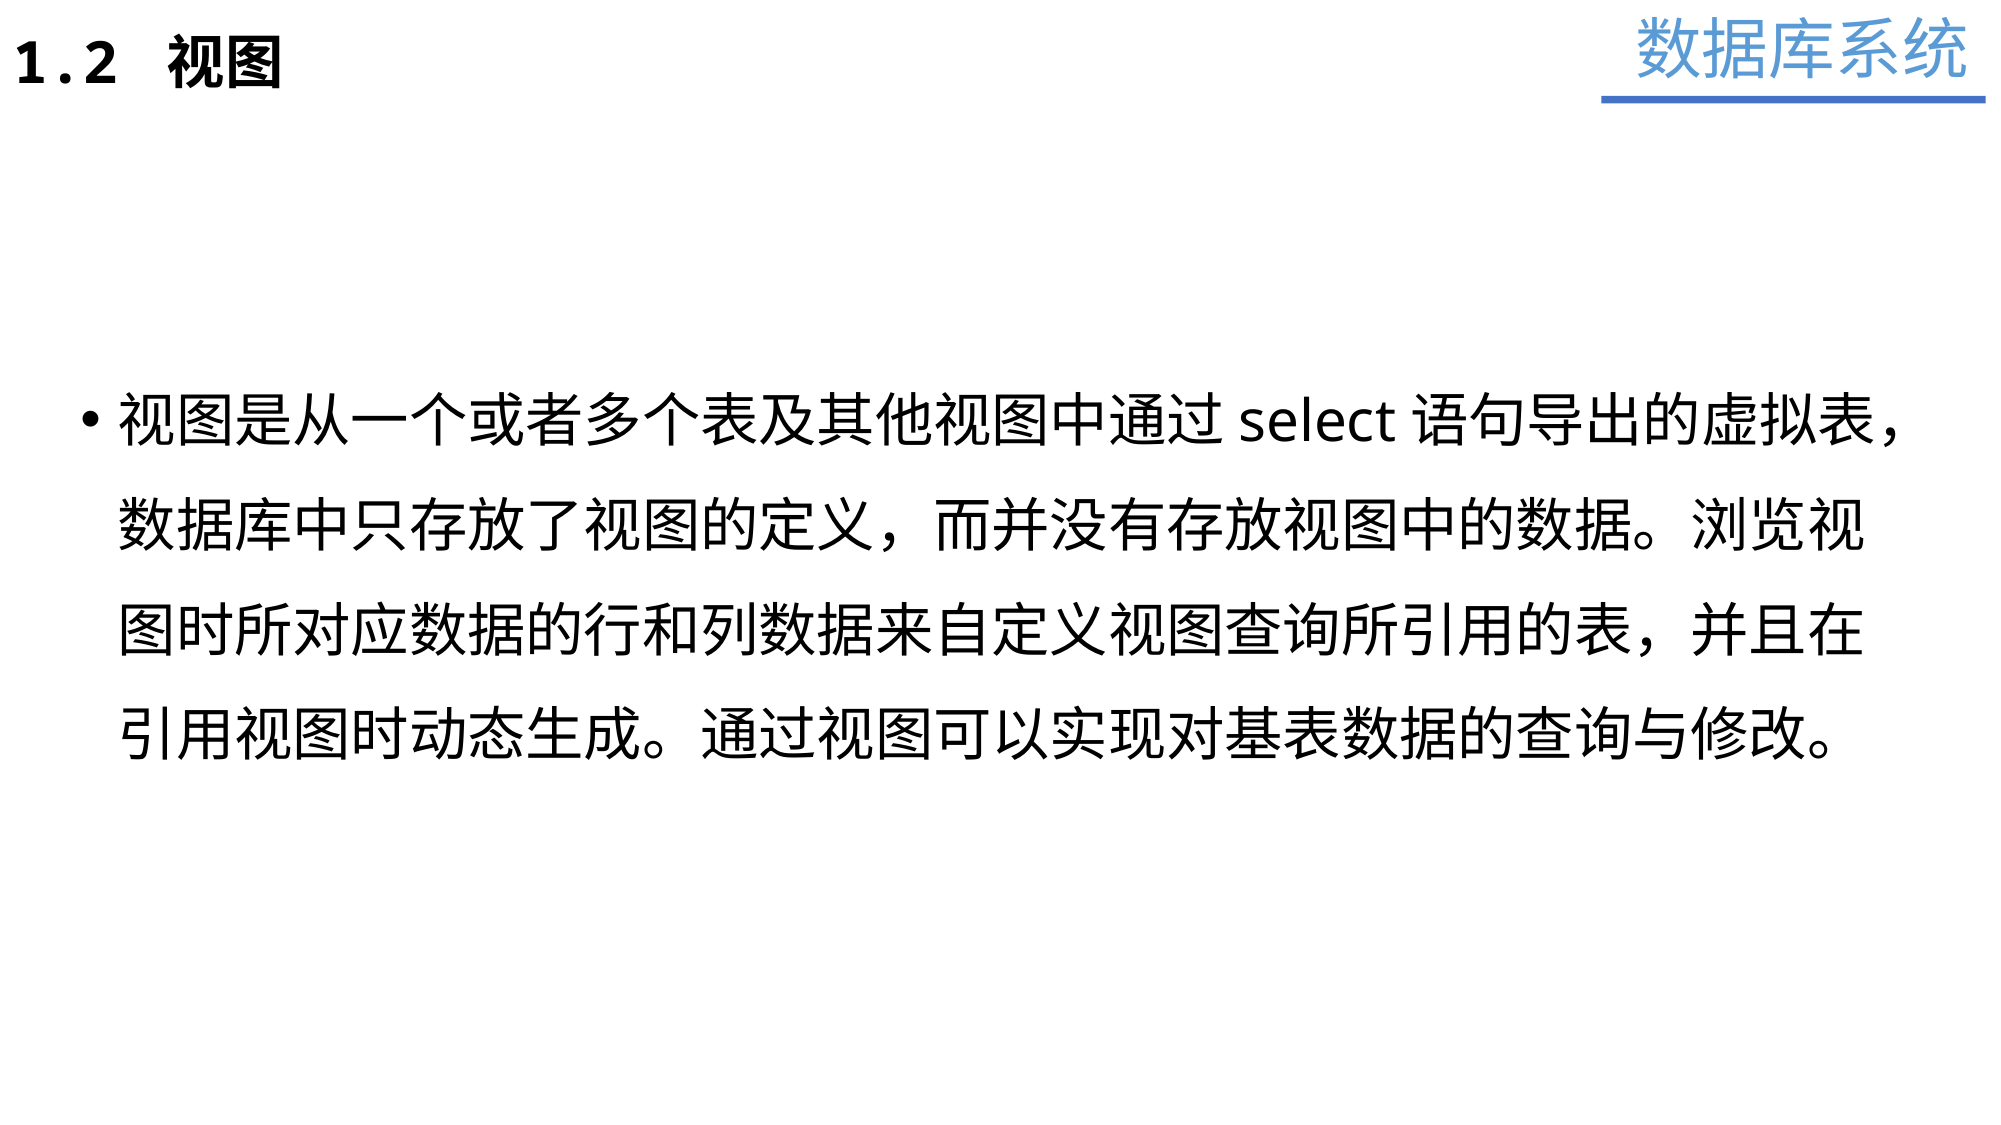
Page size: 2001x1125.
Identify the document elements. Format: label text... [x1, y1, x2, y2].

text_box 数据库系统 [1620, 0, 1984, 95]
text_box [1600, 95, 1987, 104]
text_box 视图是从一个或者多个表及其他视图中通过select语句导出的虚拟表，数据库中只存放了视图的定义，而并没有存放视图中的数据。浏览视图时所对应数据的行和列数据来自定义视图查询所引用的表，并且在引用视图时动态生成。通过视图可以实现对基表数据的查询与修改。 [65, 340, 1935, 847]
text_box 1.2 视图 [0, 17, 299, 103]
